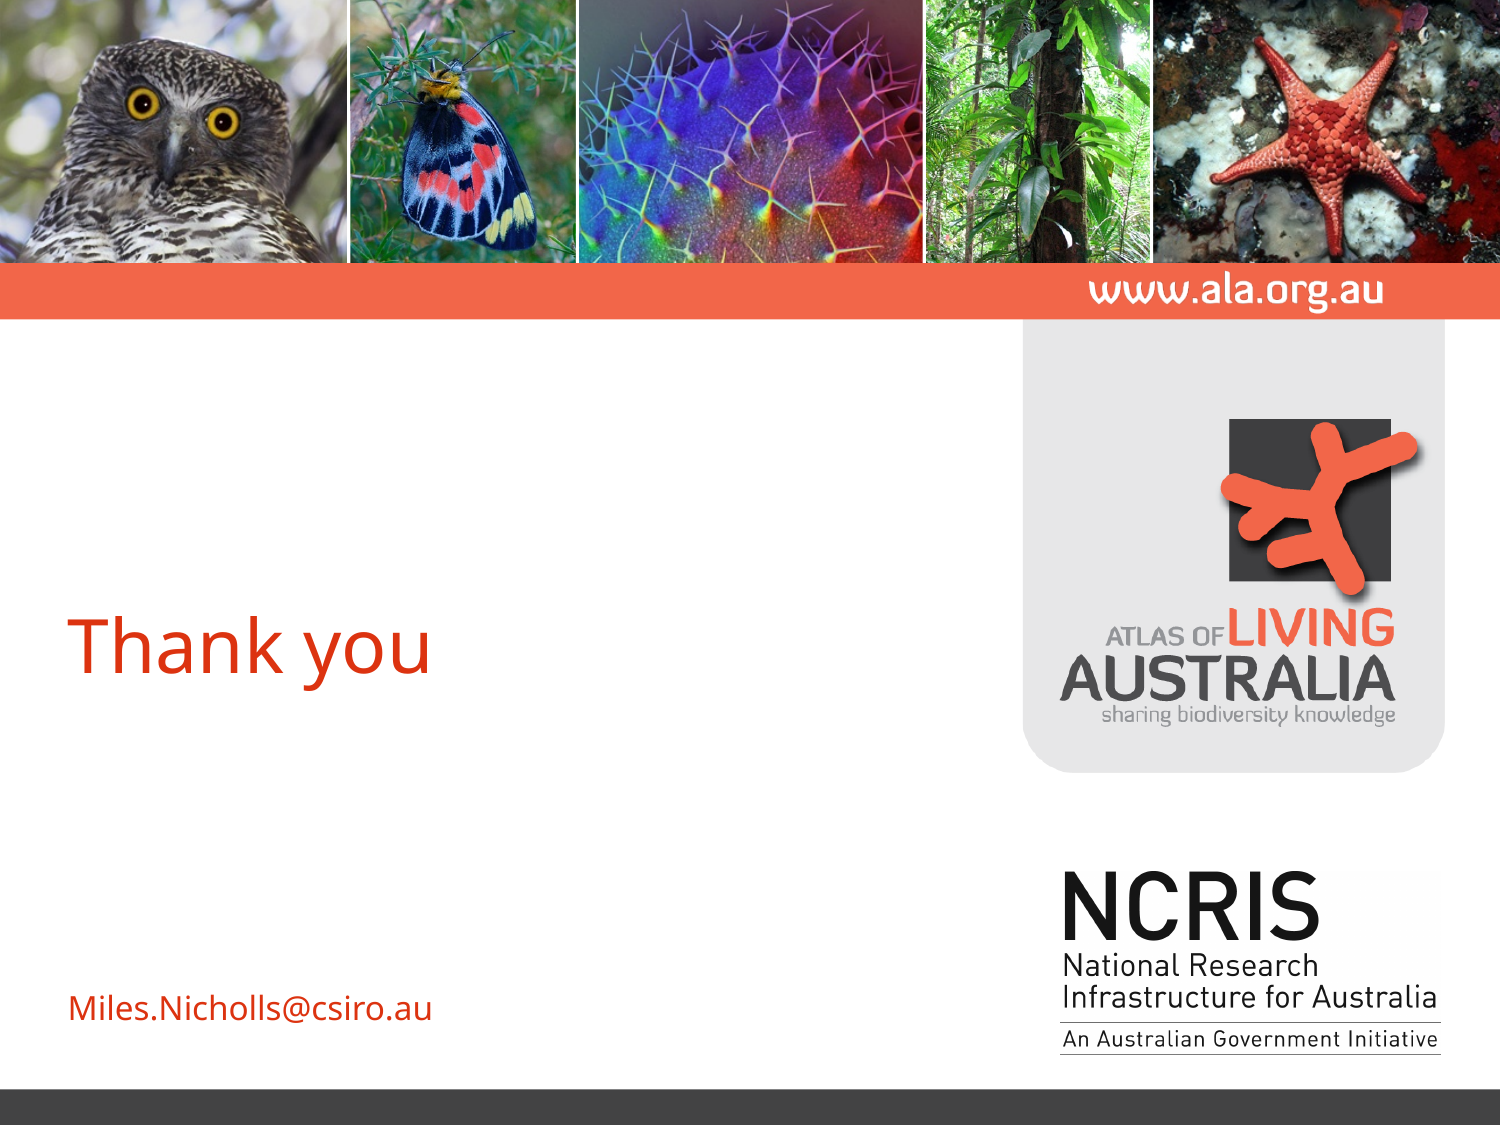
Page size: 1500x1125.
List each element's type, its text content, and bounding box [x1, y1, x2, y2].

picture [1059, 871, 1441, 1055]
picture [1022, 320, 1445, 773]
picture [351, 0, 575, 263]
picture [579, 0, 922, 263]
picture [926, 0, 1150, 263]
picture [1088, 267, 1385, 314]
picture [1154, 0, 1500, 263]
text_box Thank you Miles.Nicholls@csiro.au [52, 381, 977, 1055]
picture [0, 0, 347, 263]
